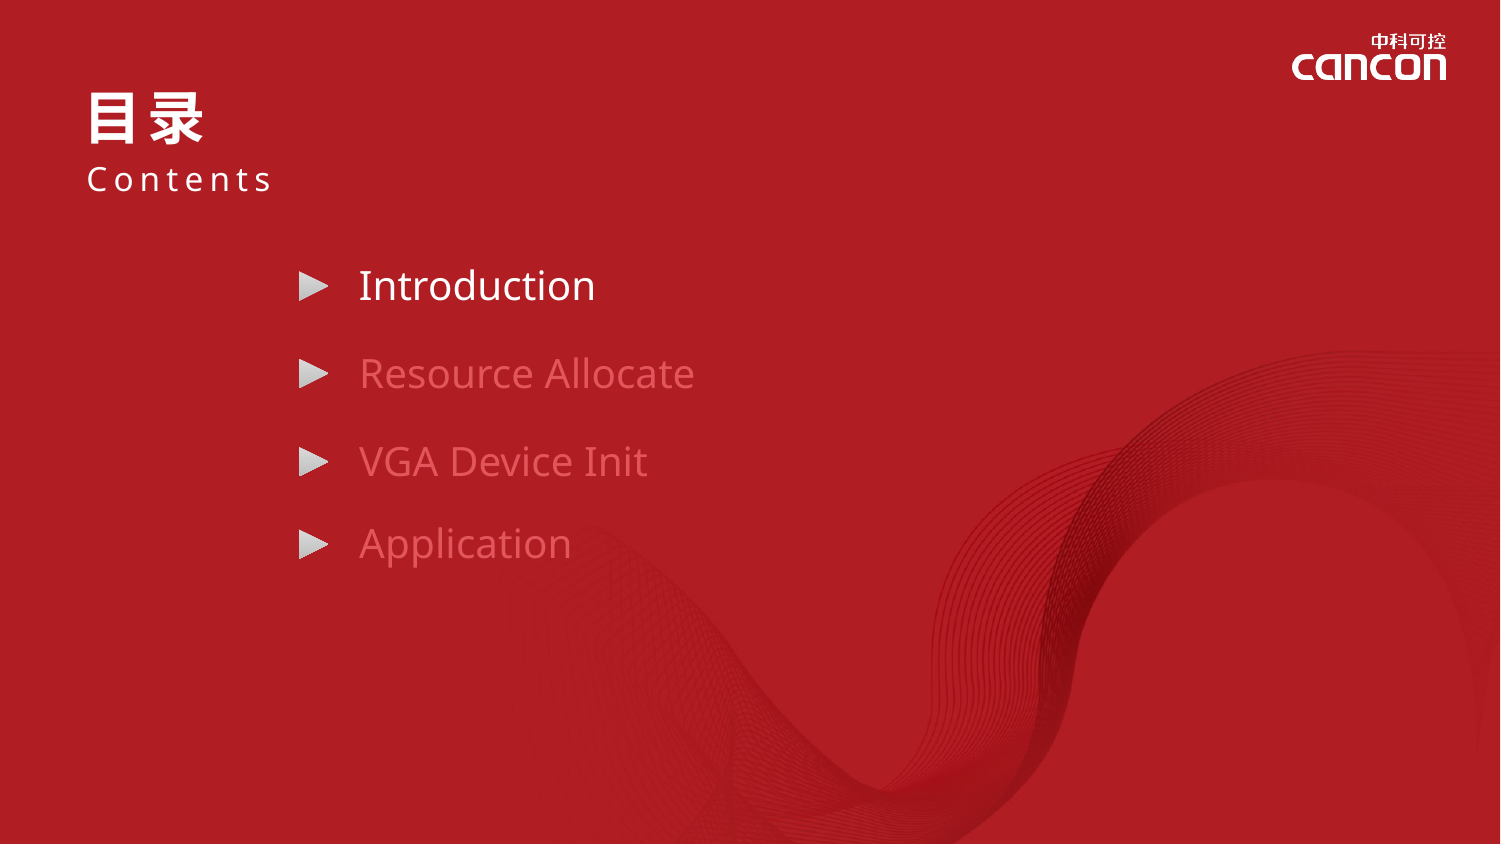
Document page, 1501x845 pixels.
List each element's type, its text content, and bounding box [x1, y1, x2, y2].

text_box [298, 527, 331, 561]
picture [0, 0, 1501, 844]
text_box [298, 356, 331, 390]
list Resource Allocate [347, 339, 1237, 406]
text_box [298, 269, 331, 303]
list Application [347, 510, 1237, 577]
text_box Introduction [347, 251, 1237, 319]
list VGA Device Init [347, 427, 1237, 494]
text_box [298, 445, 331, 479]
